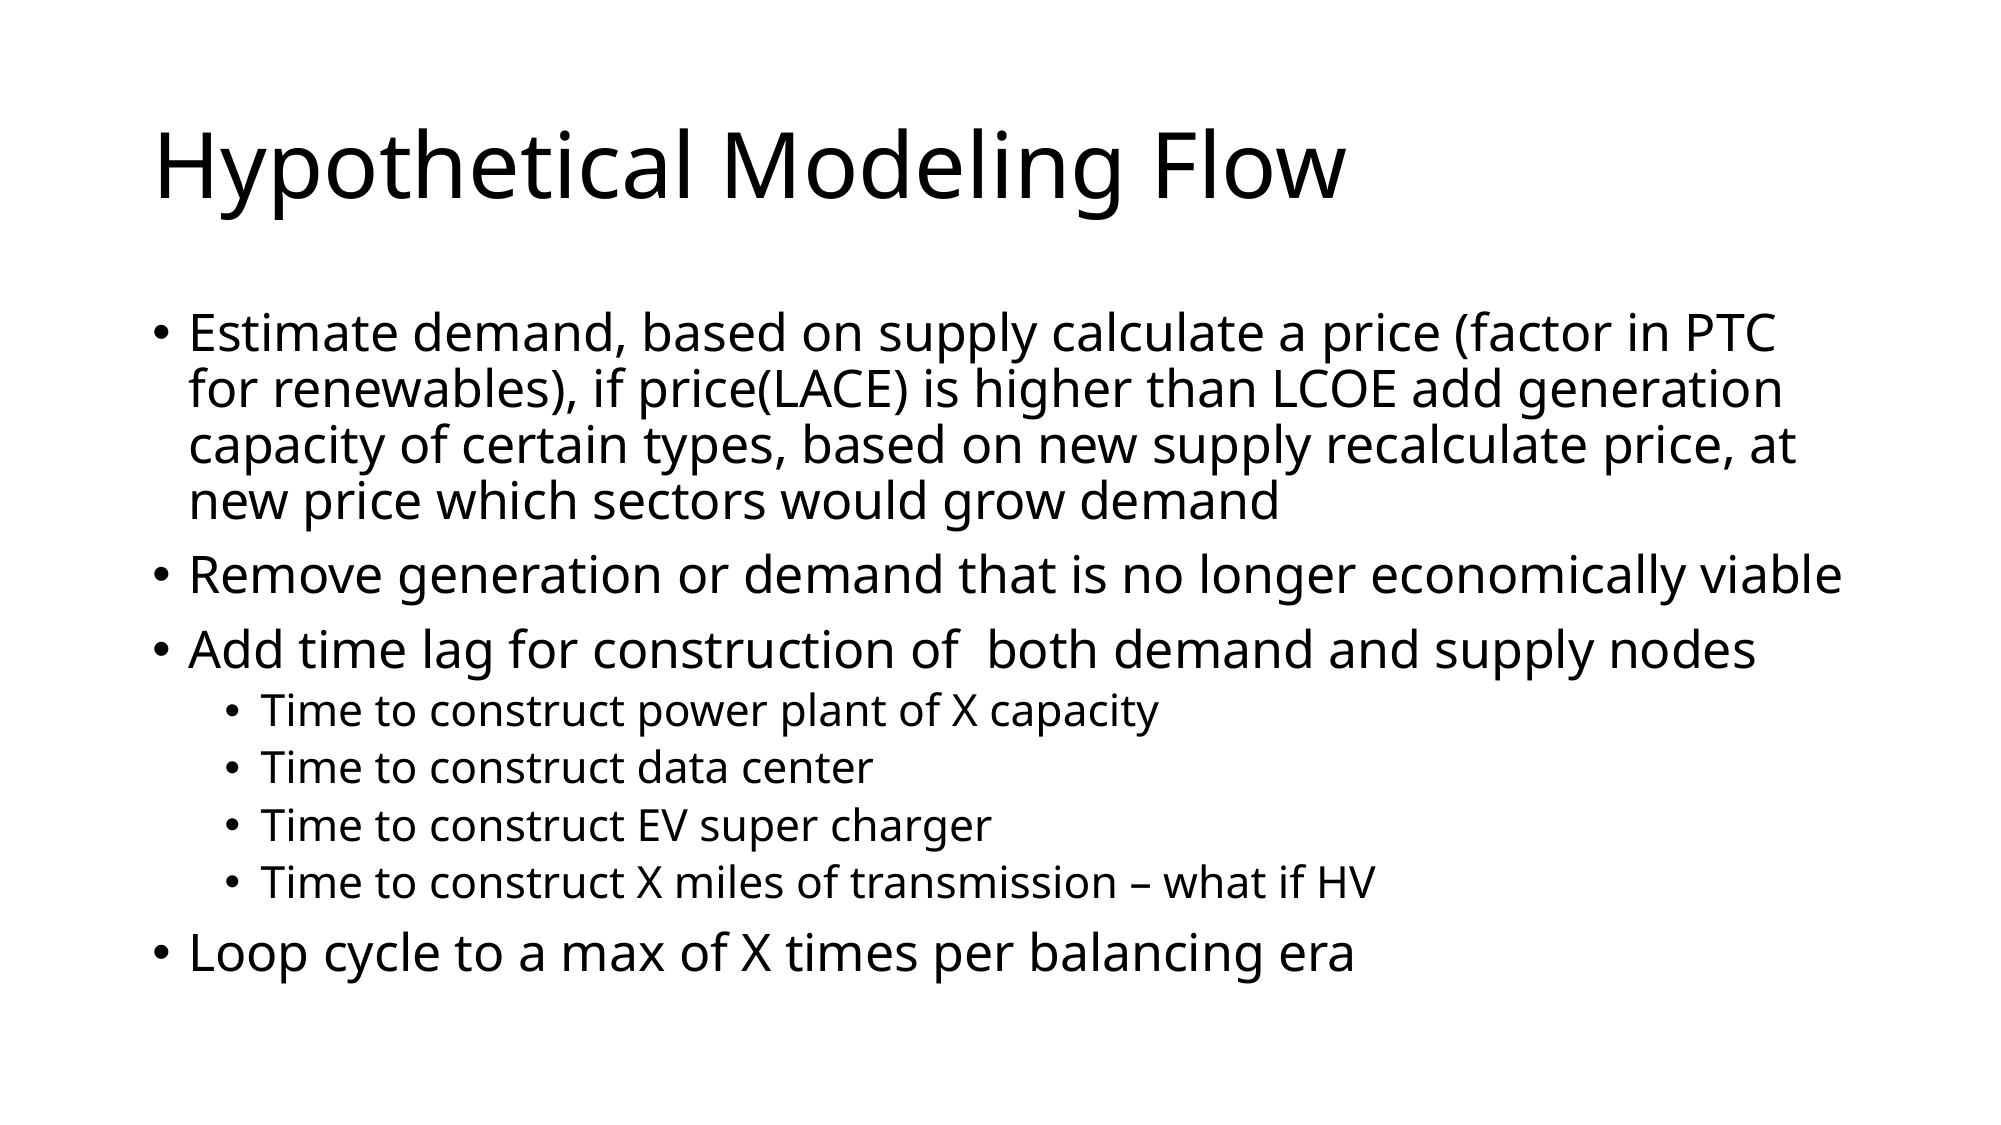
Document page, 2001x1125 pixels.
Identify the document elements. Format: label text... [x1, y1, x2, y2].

title Hypothetical Modeling Flow [137, 59, 1863, 278]
list Estimate demand, based on supply calculate a price (factor in PTC for renewables), if price(LACE) is higher than LCOE add generation capacity of certain types, based on new supply recalculate price, at new price which sectors would grow demand Remove generation or demand that is no longer economically viable Add time lag for construction of both demand and supply nodes Time to construct power plant of X capacity Time to construct data center Time to construct EV super charger Time to construct X miles of transmission – what if HV Loop cycle to a max of X times per balancing era [137, 299, 1863, 1014]
